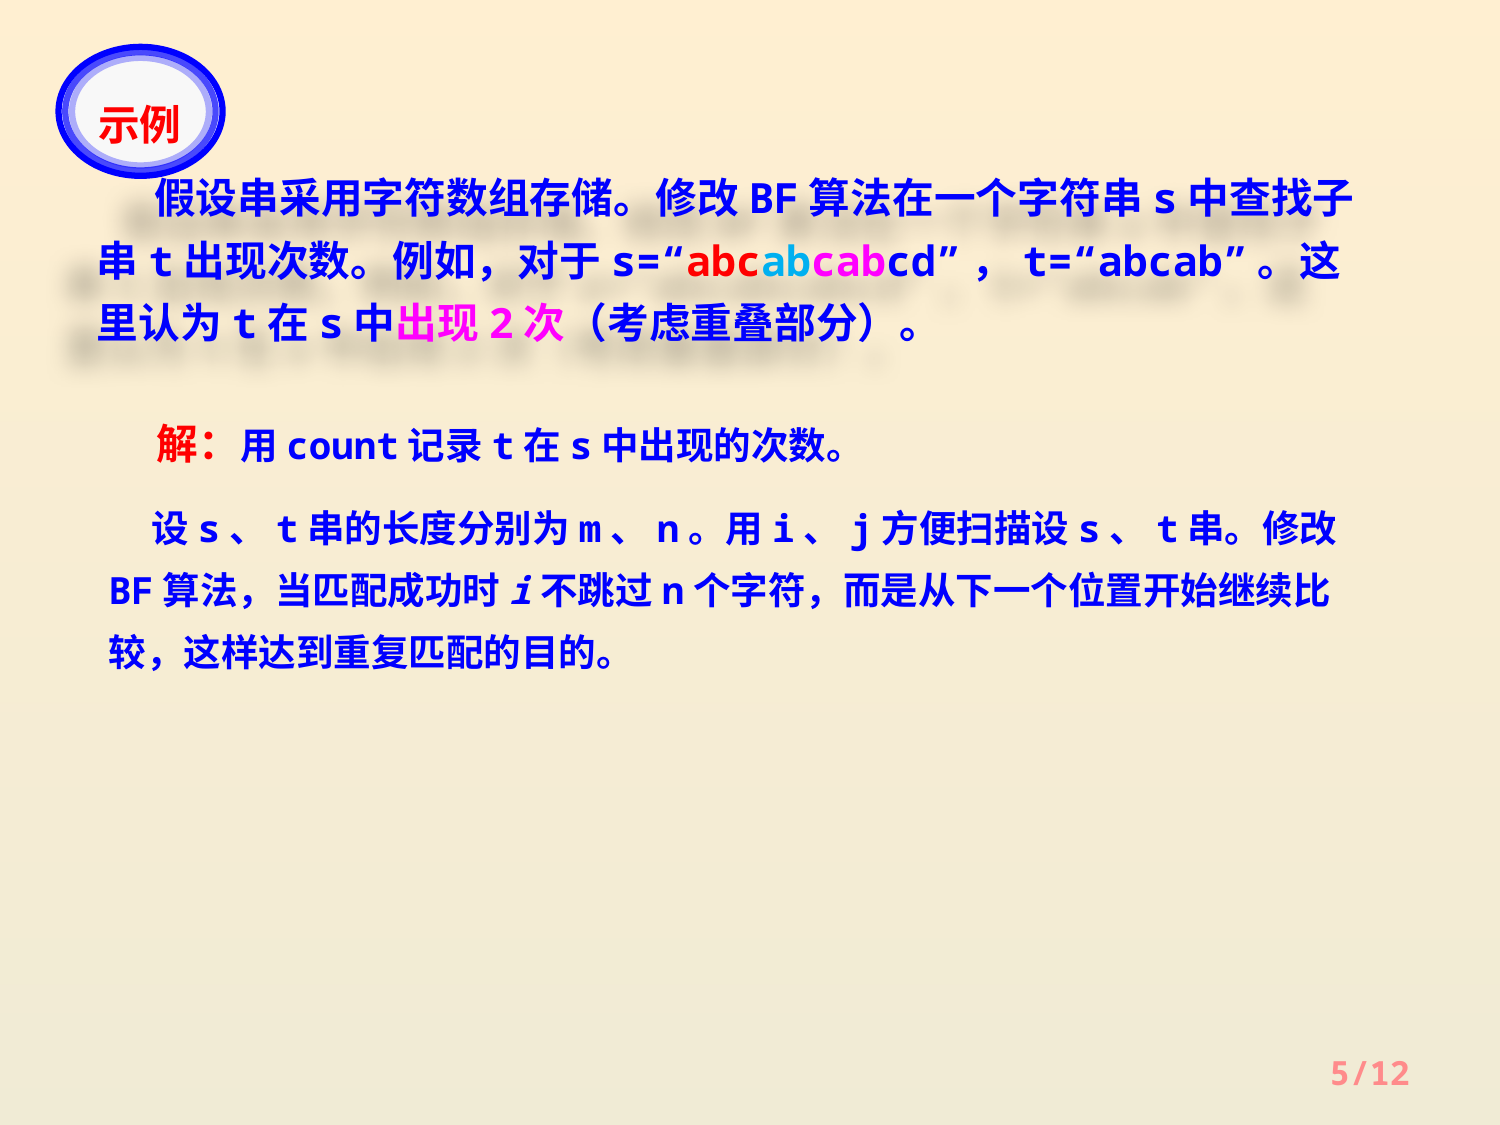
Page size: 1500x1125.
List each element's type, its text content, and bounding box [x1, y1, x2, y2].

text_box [58, 46, 223, 177]
slide_number 5/12 [1074, 1042, 1425, 1103]
text_box 假设串采用字符数组存储。修改BF算法在一个字符串s中查找子串t出现次数。例如，对于s=“abcabcabcd”，t=“abcab”。这里认为t在s中出现2次（考虑重叠部分）。 [82, 152, 1395, 355]
text_box 解：用count记录t在s中出现的次数。 设s、t串的长度分别为m、n。用i、j方便扫描设s、t串。修改BF算法，当匹配成功时i不跳过n个字符，而是从下一个位置开始继续比较，这样达到重复匹配的目的。 [93, 398, 1395, 682]
